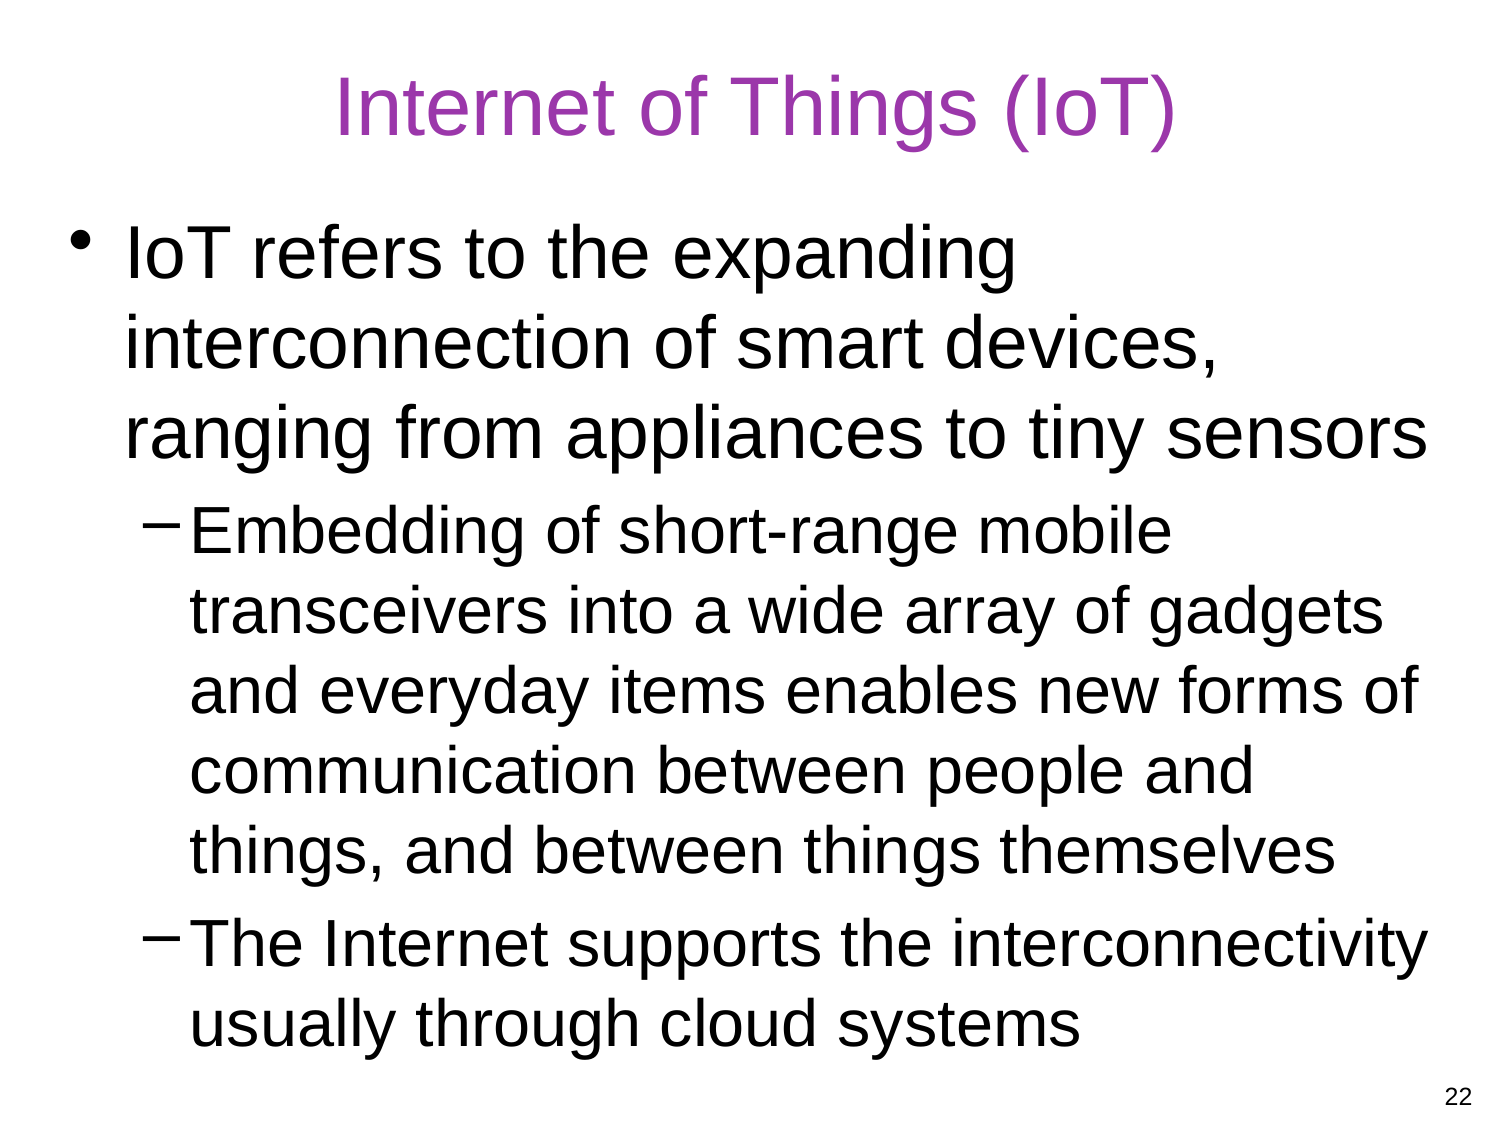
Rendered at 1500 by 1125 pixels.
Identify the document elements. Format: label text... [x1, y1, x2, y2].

title Internet of Things (IoT) [52, 30, 1459, 174]
list IoT refers to the expanding interconnection of smart devices, ranging from appliances to tiny sensors Embedding of short-range mobile transceivers into a wide array of gadgets and everyday items enables new forms of communication between people and things, and between things themselves The Internet supports the interconnectivity usually through cloud systems [52, 196, 1459, 1059]
slide_number 22 [1137, 1073, 1488, 1114]
